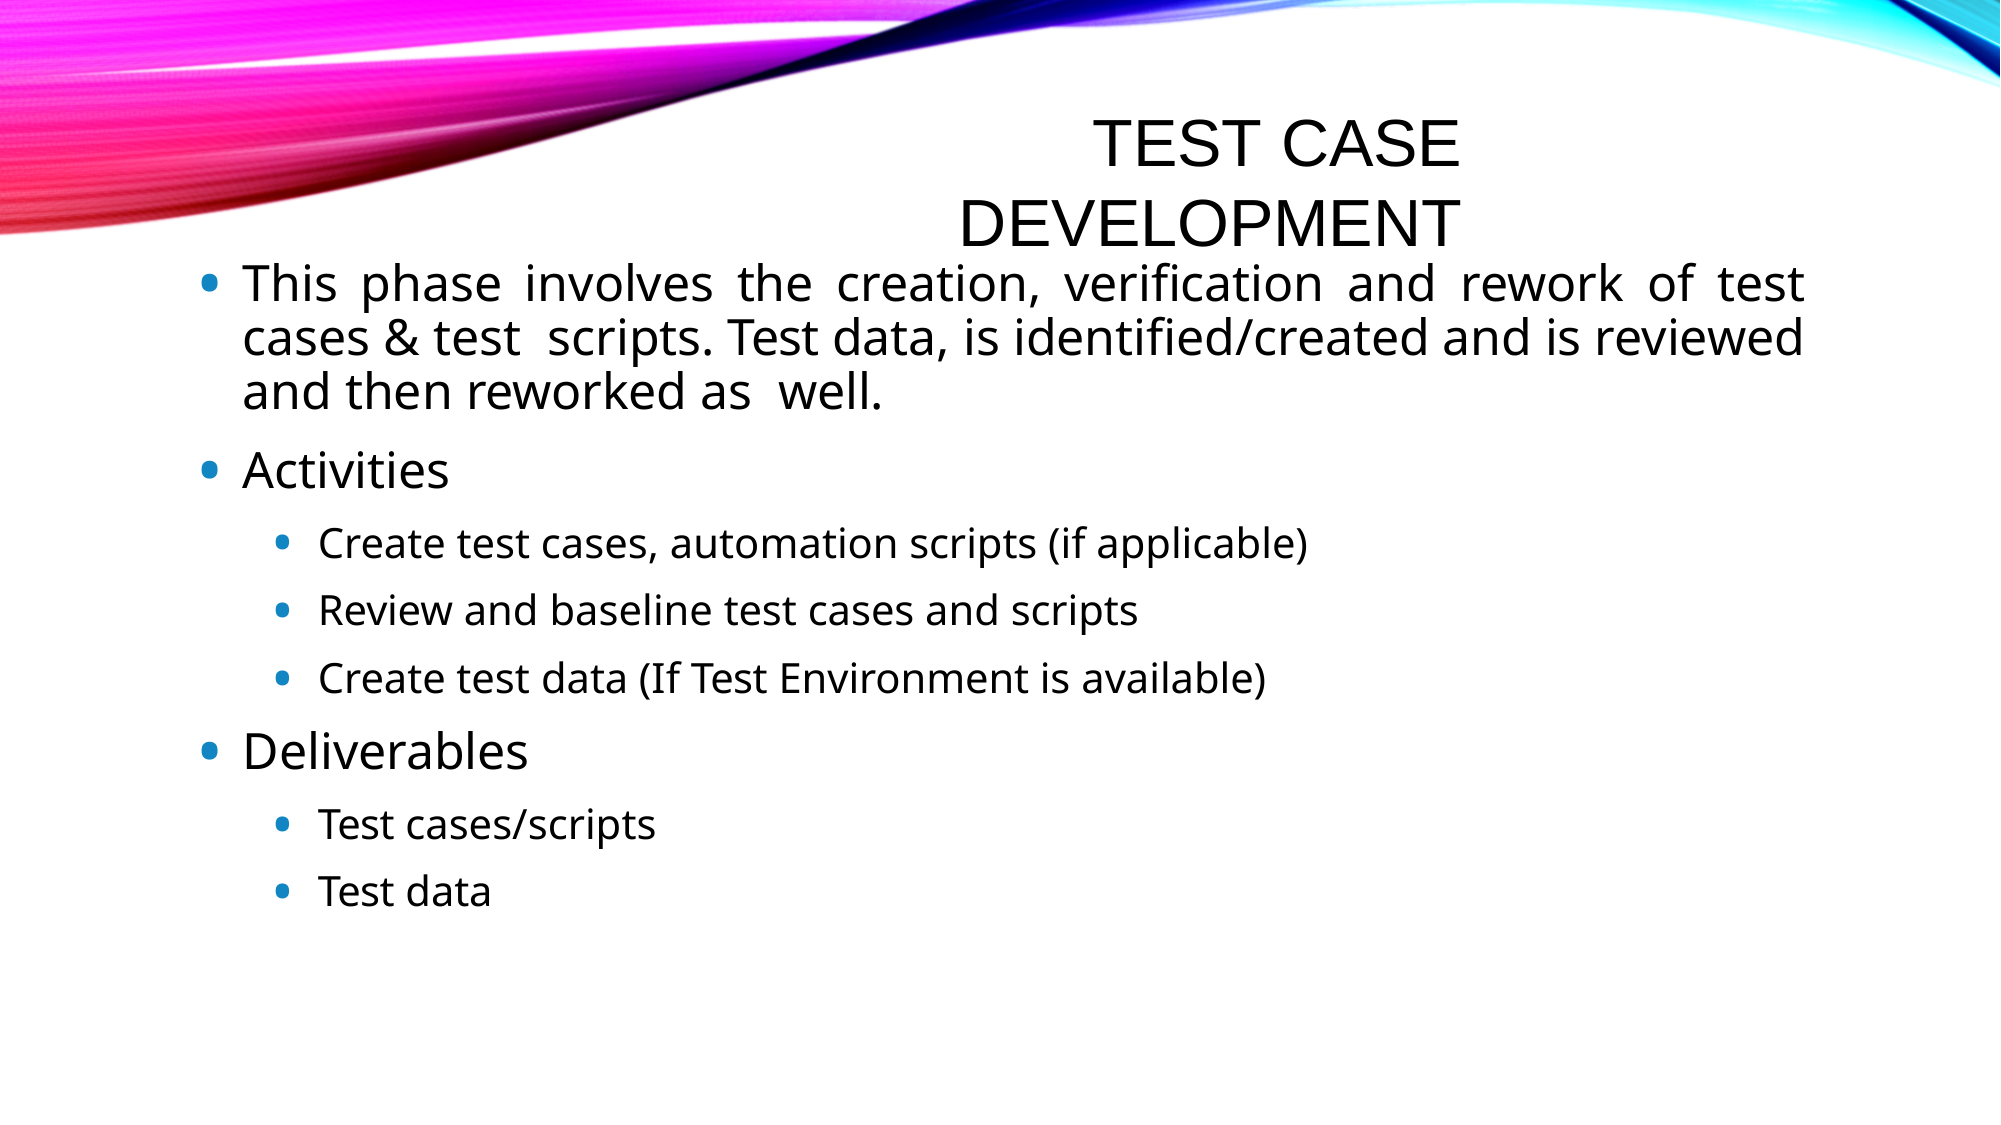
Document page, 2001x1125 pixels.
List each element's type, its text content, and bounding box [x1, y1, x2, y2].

text_box This phase involves the creation, verification and rework of test cases & test scripts. Test data, is identified/created and is reviewed and then reworked as well. Activities Create test cases, automation scripts (if applicable) Review and baseline test cases and scripts Create test data (If Test Environment is available) Deliverables Test cases/scripts Test data [193, 249, 1806, 916]
picture [1890, 0, 2000, 75]
picture [1910, 0, 2000, 45]
picture [0, 0, 2000, 237]
title Test Case Development [575, 83, 1463, 249]
